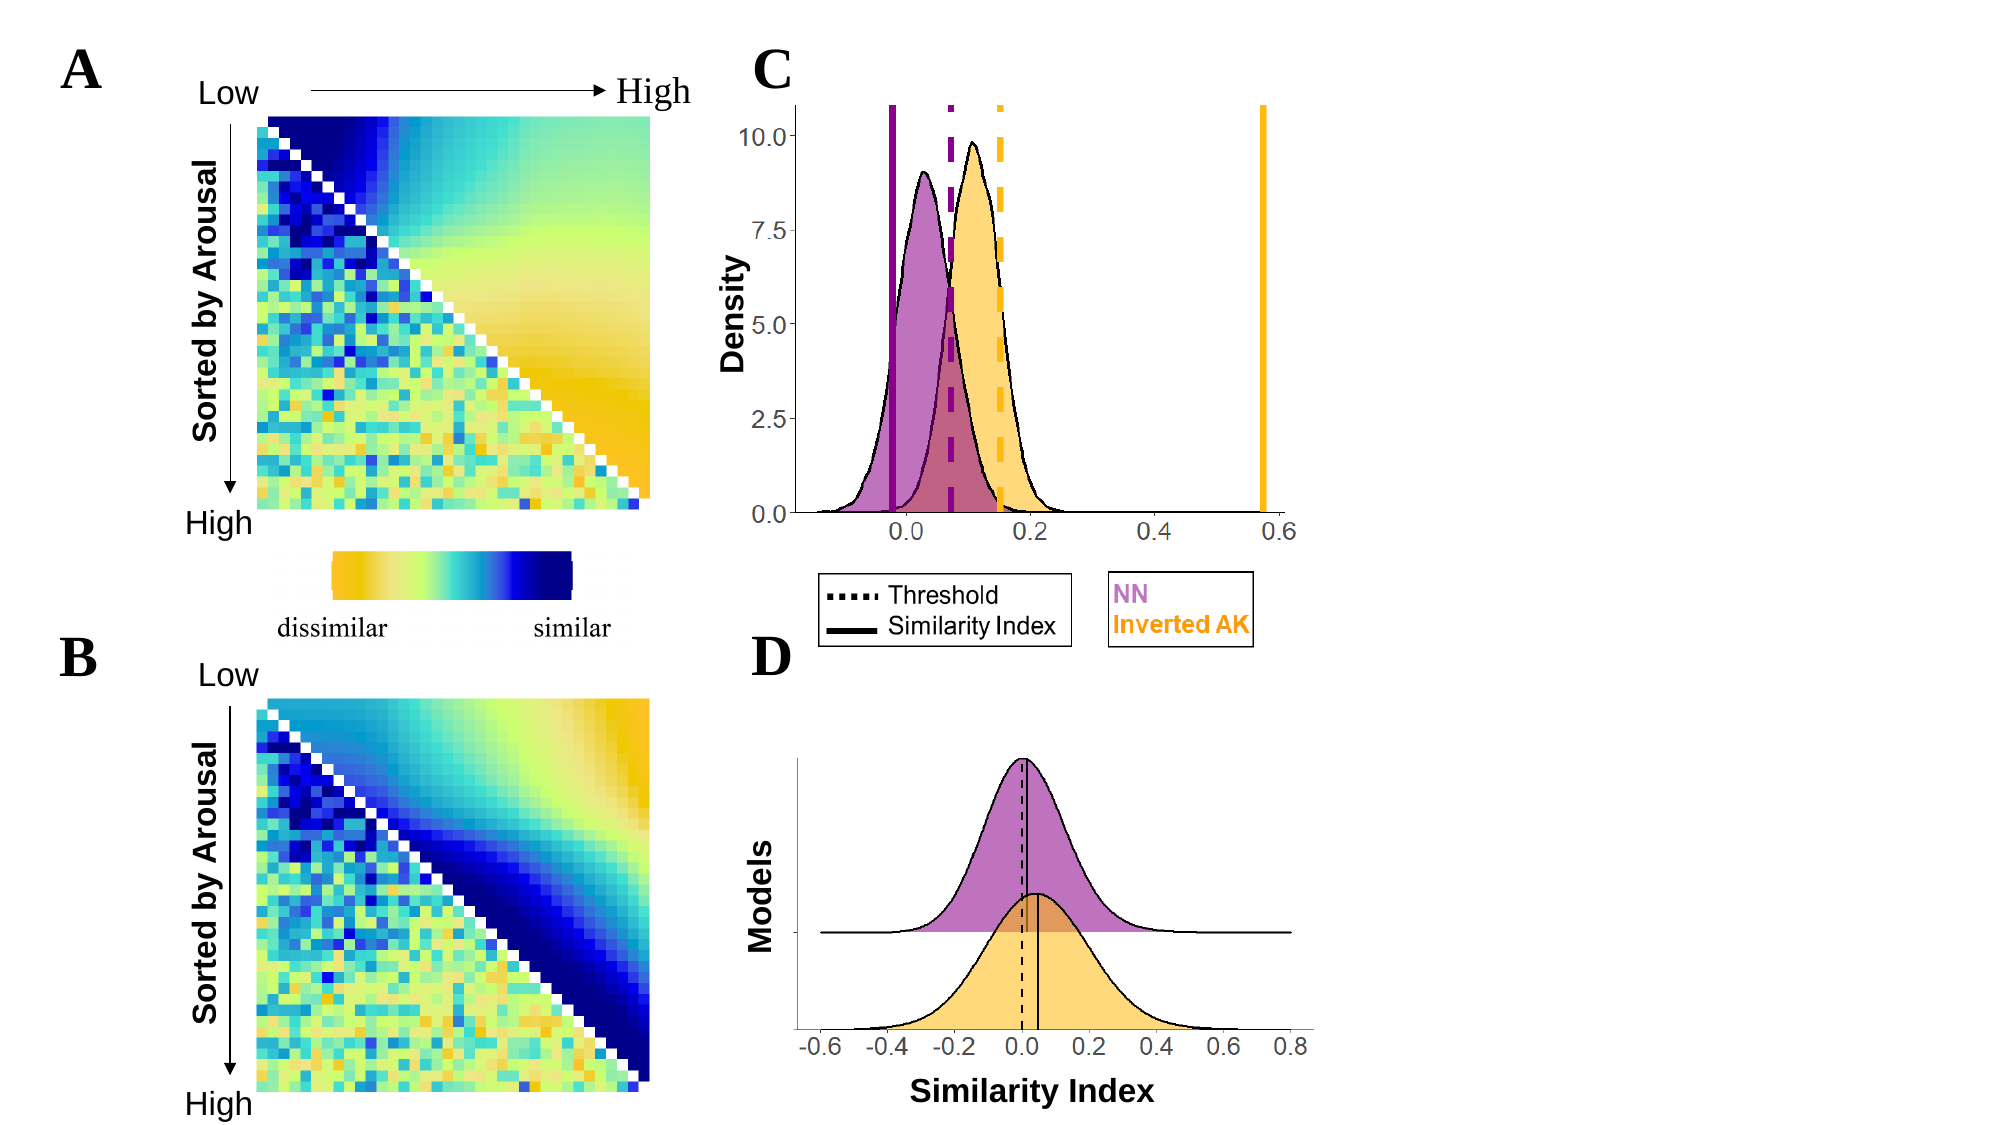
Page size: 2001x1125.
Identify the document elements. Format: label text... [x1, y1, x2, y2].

picture [240, 682, 663, 1103]
text_box Models [730, 713, 786, 1082]
text_box High [169, 1075, 287, 1125]
text_box Low [183, 646, 300, 701]
picture [241, 99, 663, 519]
text_box Sorted by Arousal [175, 706, 229, 1061]
text_box A [46, 23, 148, 108]
text_box High [169, 493, 287, 549]
text_box High [529, 58, 706, 119]
text_box D [737, 610, 839, 695]
text_box Similarity Index [771, 1061, 1294, 1117]
picture [737, 96, 1301, 547]
picture [818, 570, 1265, 656]
text_box B [44, 611, 146, 696]
text_box Low [183, 64, 300, 119]
text_box Density [702, 130, 737, 499]
picture [764, 751, 1321, 1057]
text_box Sorted by Arousal [175, 124, 230, 479]
text_box C [738, 22, 840, 96]
picture [265, 545, 638, 653]
